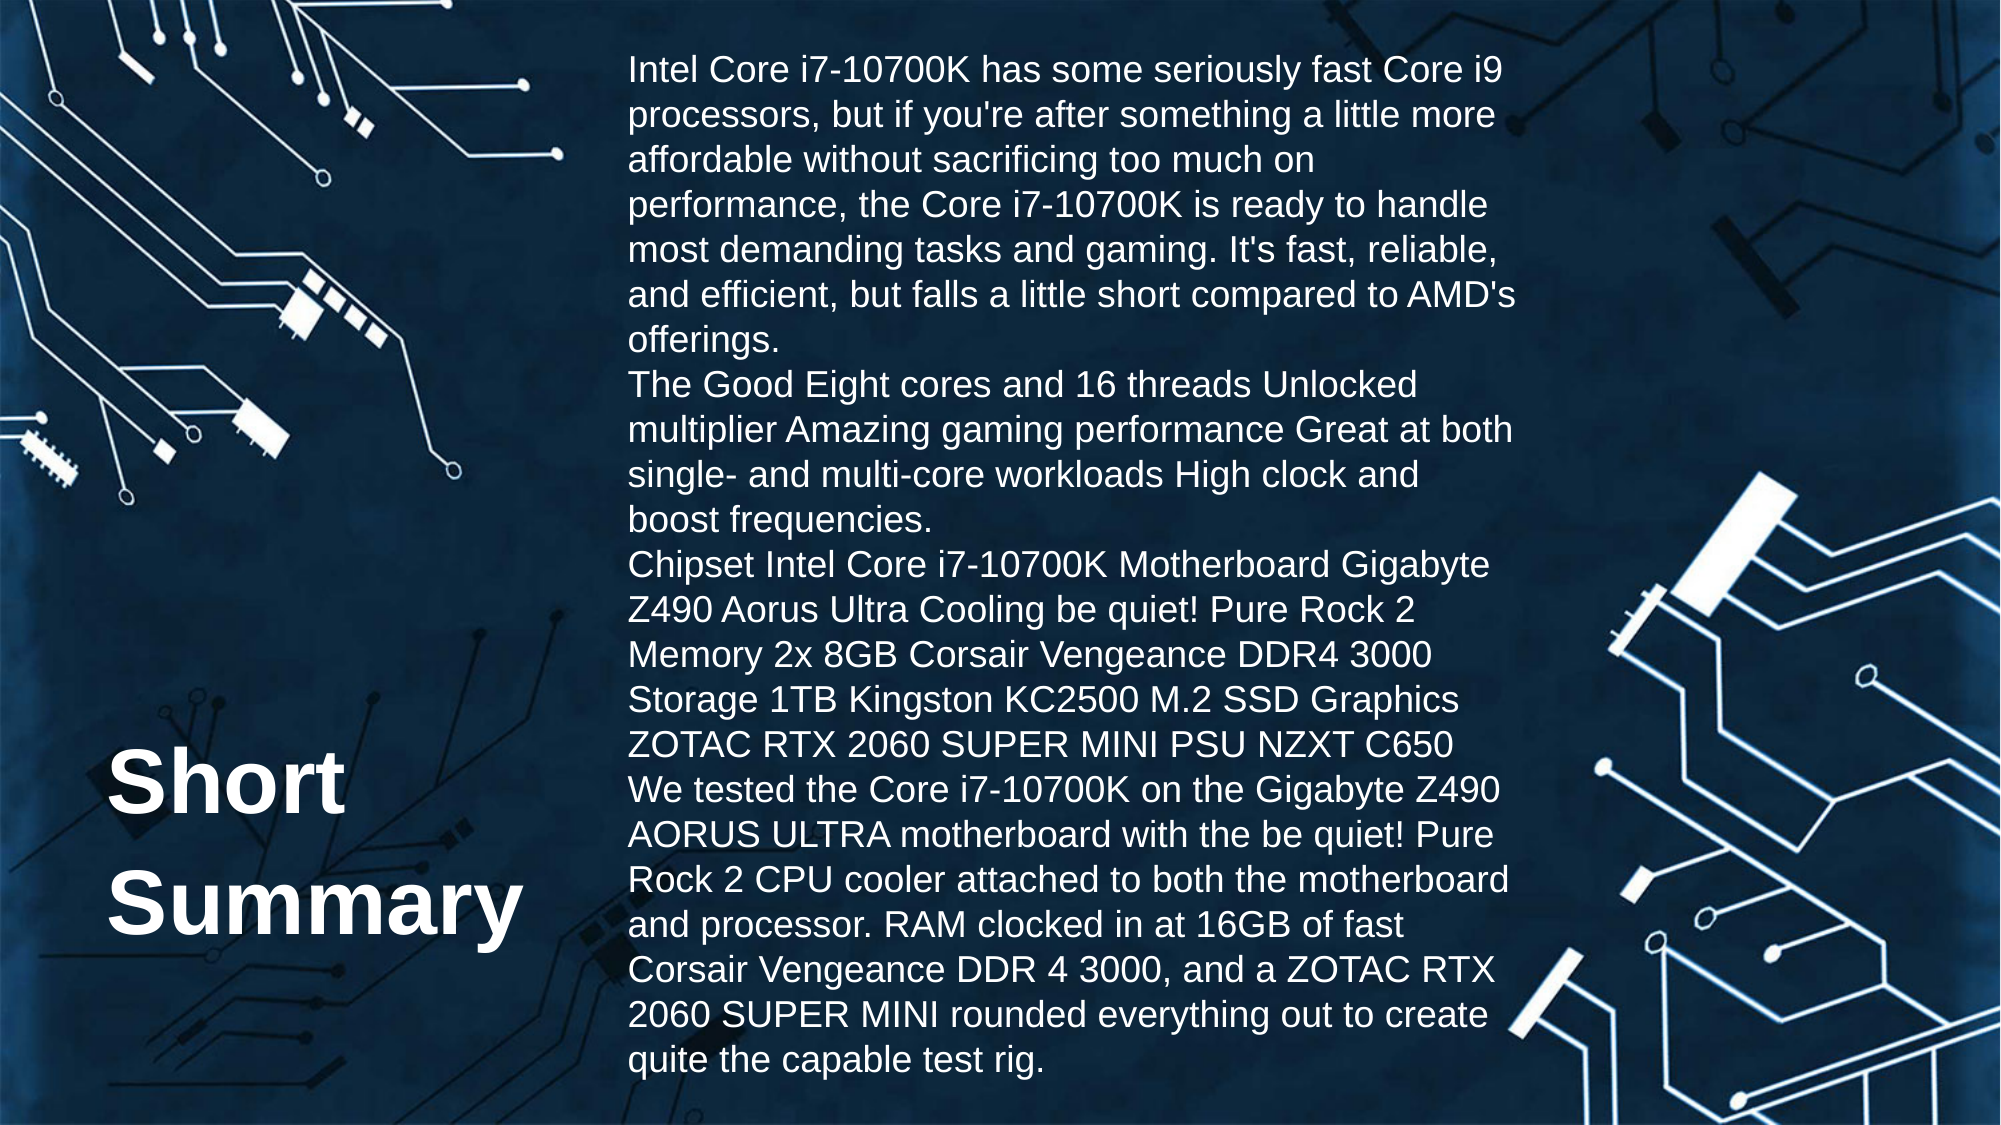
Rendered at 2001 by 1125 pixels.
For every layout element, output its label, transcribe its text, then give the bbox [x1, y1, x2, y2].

text_box Short Summary [92, 711, 612, 953]
text_box Intel Core i7-10700K has some seriously fast Core i9 processors, but if you're after something a little more affordable without sacrificing too much on performance, the Core i7-10700K is ready to handle most demanding tasks and gaming. It's fast, reliable, and efficient, but falls a little short compared to AMD's offerings. The Good Eight cores and 16 threads Unlocked multiplier Amazing gaming performance Great at both single- and multi-core workloads High clock and boost frequencies. Chipset Intel Core i7-10700K Motherboard Gigabyte Z490 Aorus Ultra Cooling be quiet! Pure Rock 2 Memory 2x 8GB Corsair Vengeance DDR4 3000 Storage 1TB Kingston KC2500 M.2 SSD Graphics ZOTAC RTX 2060 SUPER MINI PSU NZXT C650 We tested the Core i7-10700K on the Gigabyte Z490 AORUS ULTRA motherboard with the be quiet! Pure Rock 2 CPU cooler attached to both the motherboard and processor. RAM clocked in at 16GB of fast Corsair Vengeance DDR 4 3000, and a ZOTAC RTX 2060 SUPER MINI rounded everything out to create quite the capable test rig. [612, 37, 1534, 1125]
picture [0, 0, 2001, 1125]
